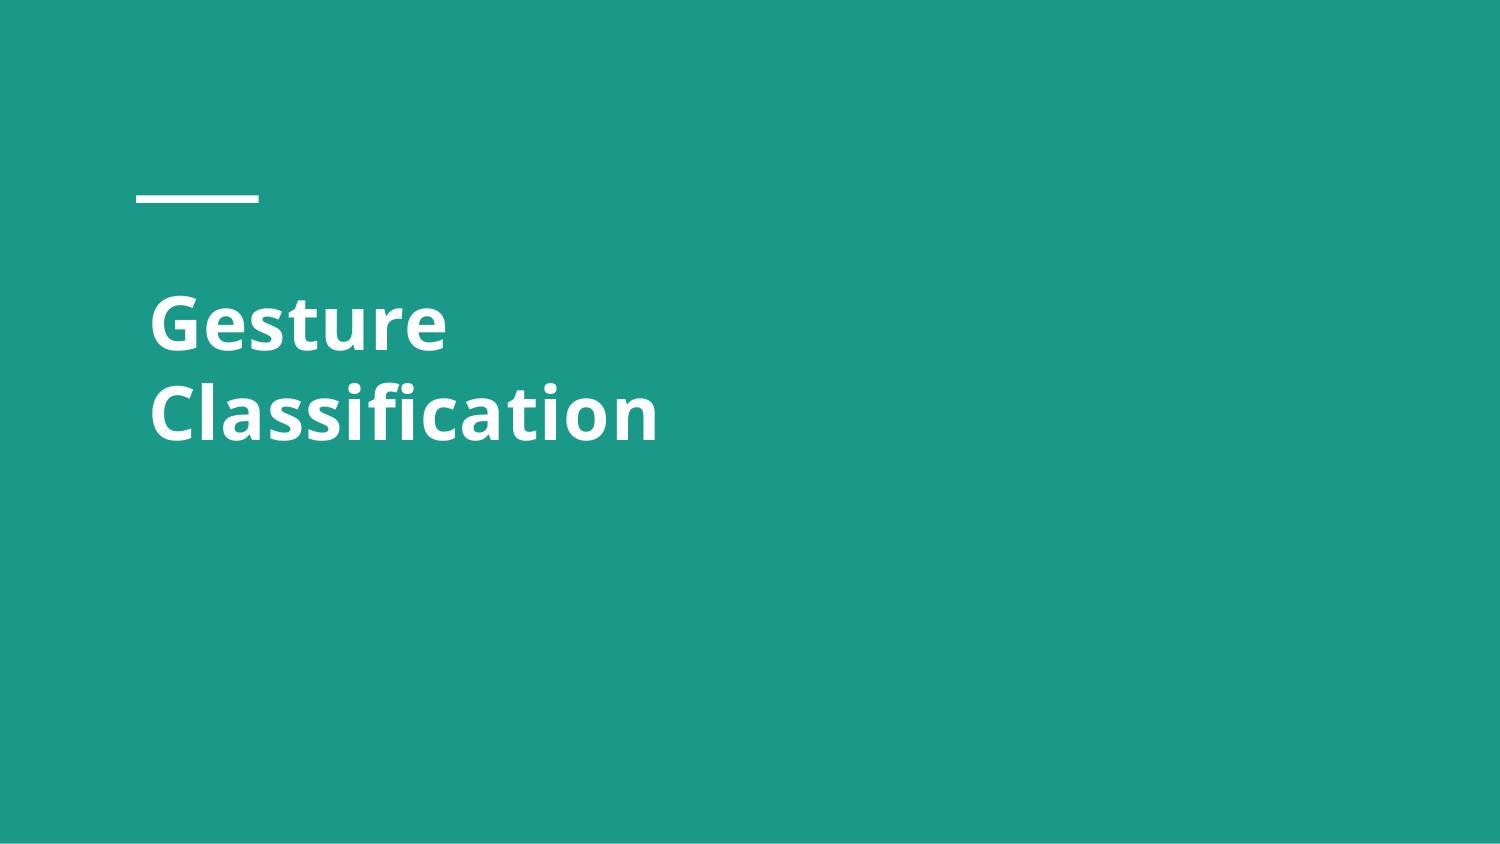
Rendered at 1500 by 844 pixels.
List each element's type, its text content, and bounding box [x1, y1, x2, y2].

title Gesture Classification [146, 273, 937, 456]
